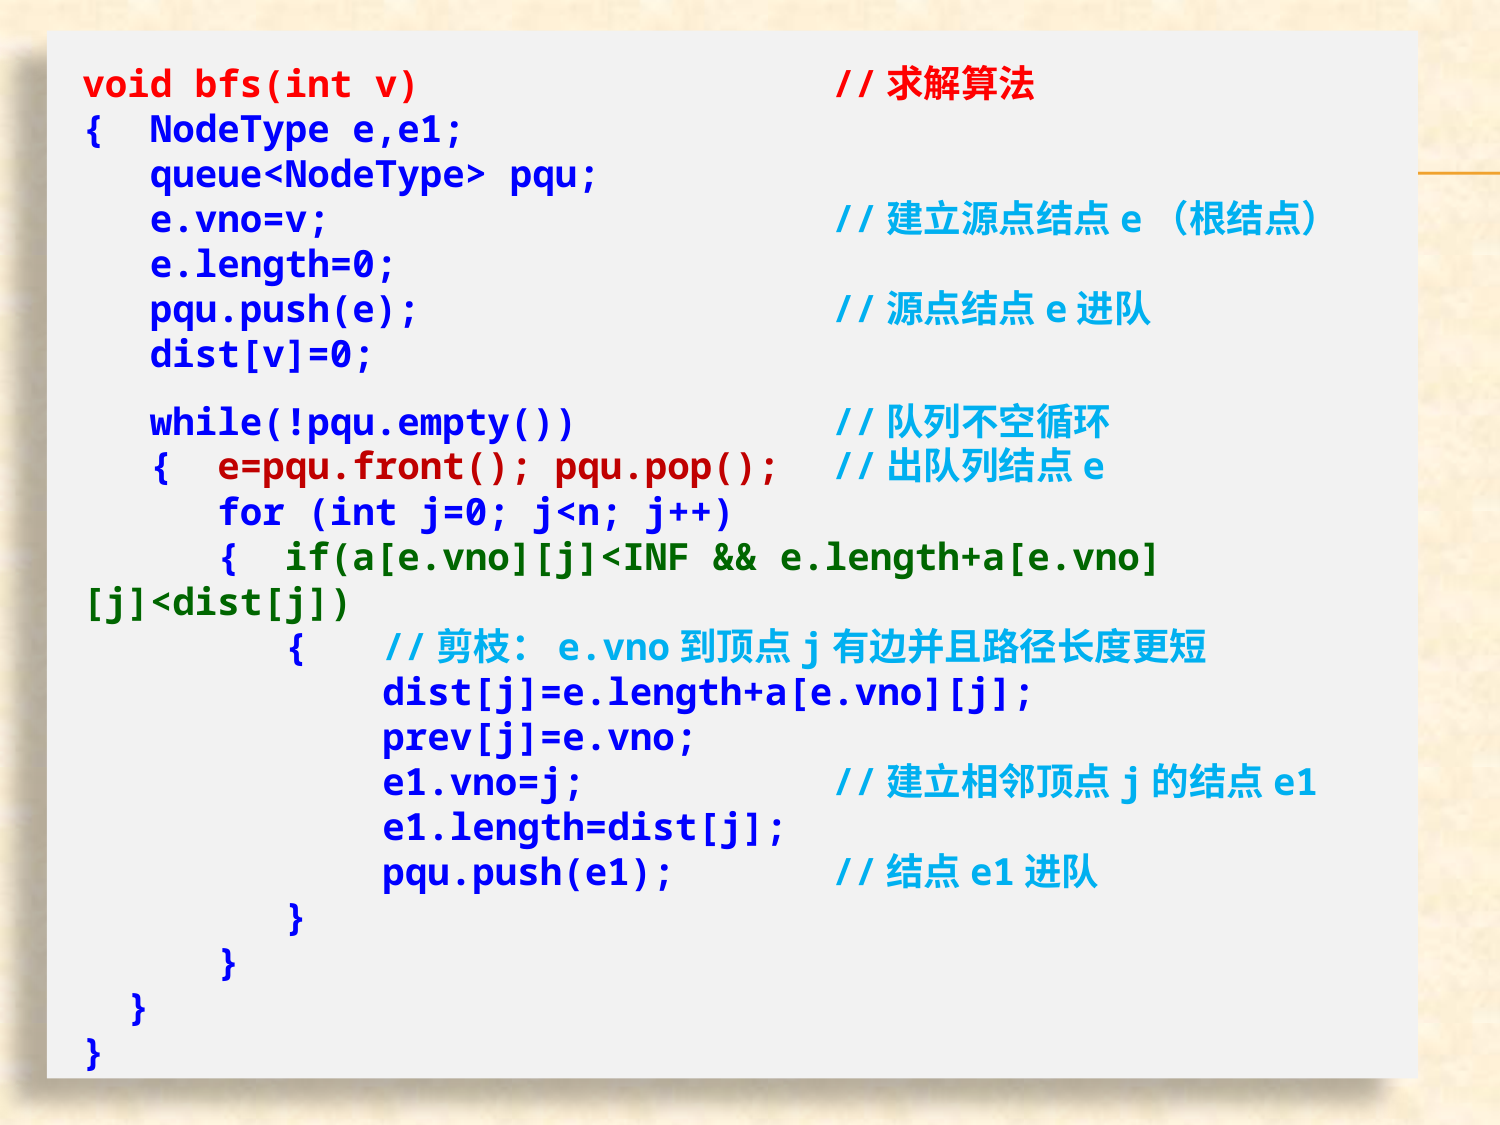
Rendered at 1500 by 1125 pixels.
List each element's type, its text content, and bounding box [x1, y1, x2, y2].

text_box void bfs(int v) //求解算法 { NodeType e,e1; queue<NodeType> pqu; e.vno=v; //建立源点结点e（根结点） e.length=0; pqu.push(e); //源点结点e进队 dist[v]=0; while(!pqu.empty()) //队列不空循环 { e=pqu.front(); pqu.pop(); //出队列结点e for (int j=0; j<n; j++) { if(a[e.vno][j]<INF && e.length+a[e.vno][j]<dist[j]) { //剪枝：e.vno到顶点j有边并且路径长度更短 dist[j]=e.length+a[e.vno][j]; prev[j]=e.vno; e1.vno=j; //建立相邻顶点j的结点e1 e1.length=dist[j]; pqu.push(e1); //结点e1进队 } } } } [46, 30, 1419, 1079]
picture [0, 0, 1500, 1125]
